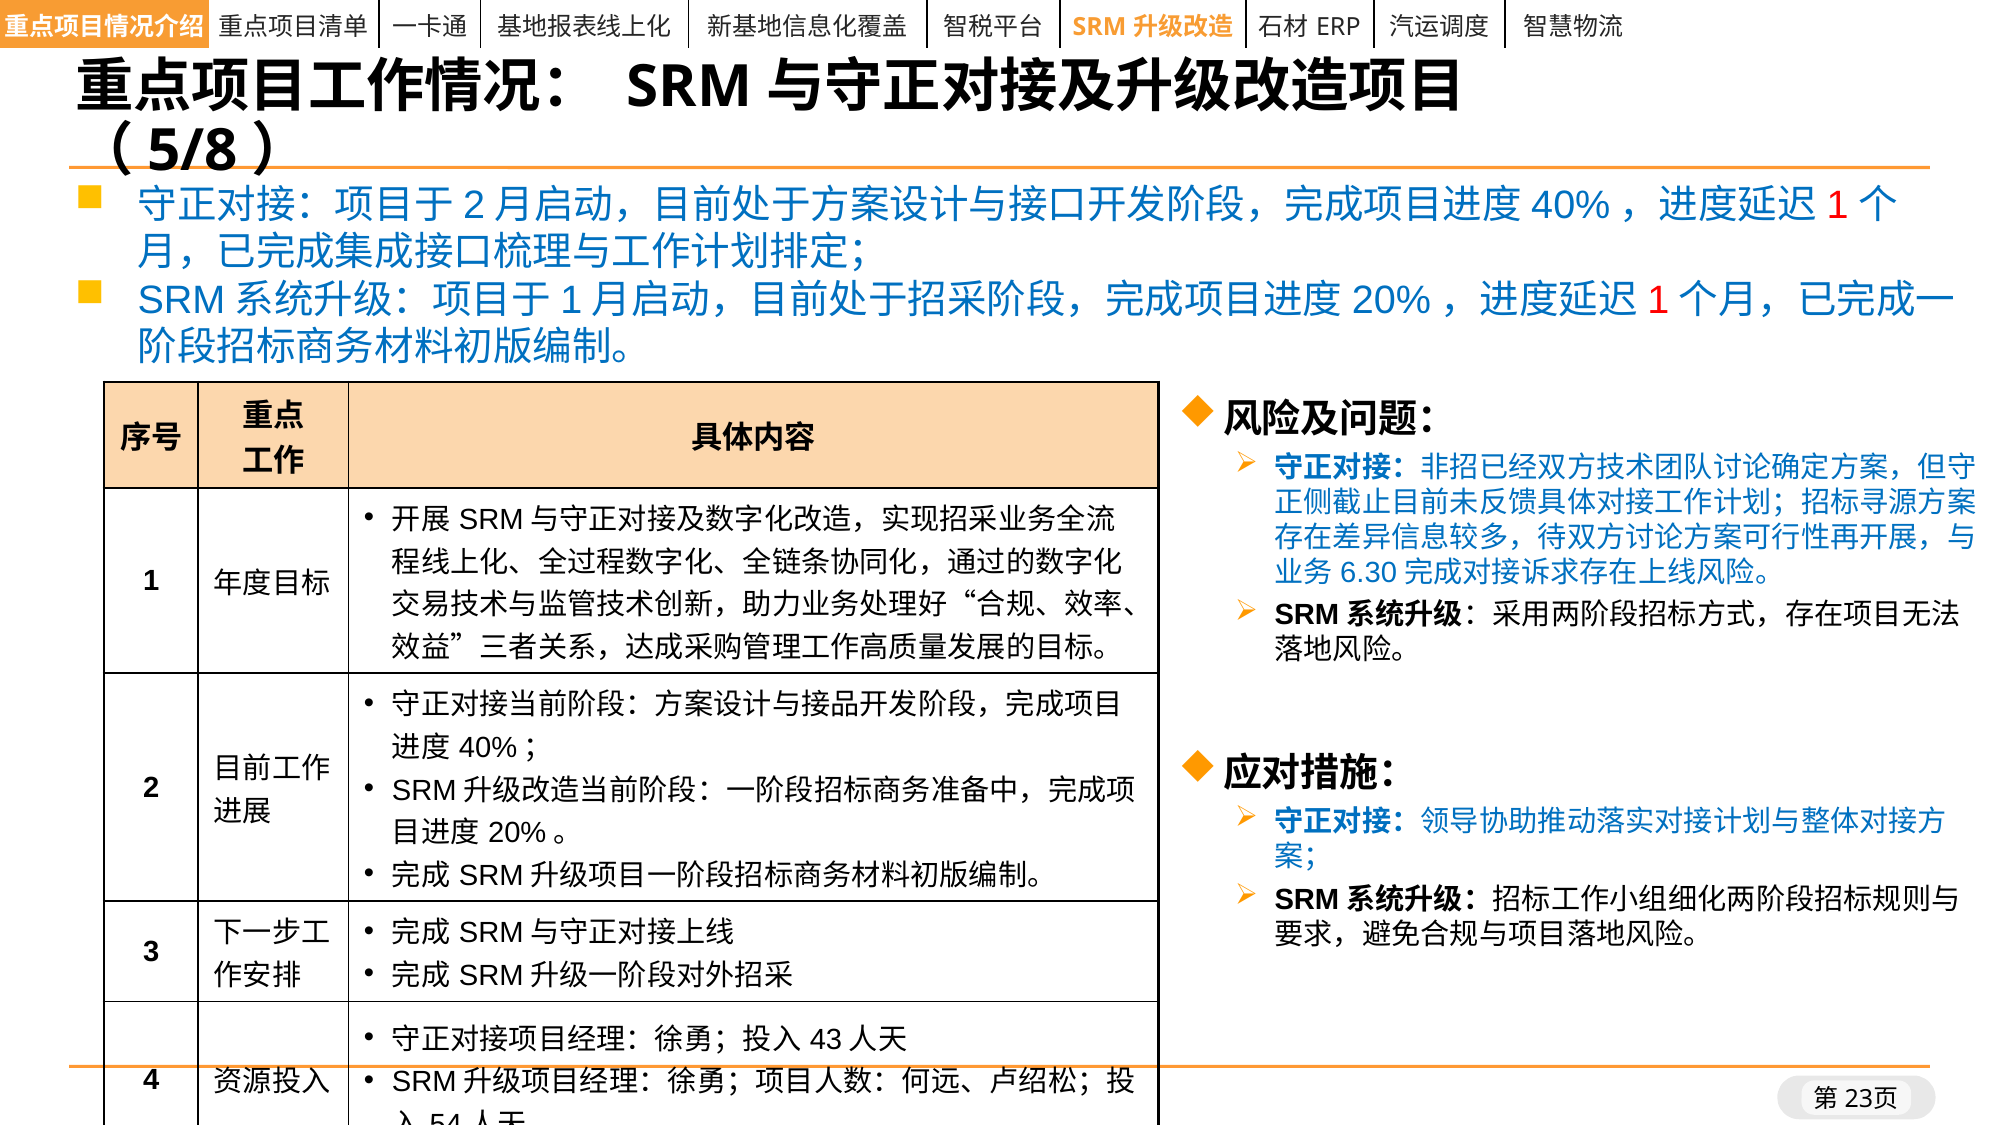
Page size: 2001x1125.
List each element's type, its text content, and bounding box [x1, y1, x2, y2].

table_cell 下一步工作安排 [199, 902, 348, 1001]
table_header 序号 [105, 383, 197, 487]
table_header 智慧物流 [1506, 0, 1994, 48]
table_cell 完成SRM与守正对接上线 完成SRM升级一阶段对外招采 [349, 902, 1157, 1001]
table_header 重点项目情况介绍 [0, 0, 209, 48]
table_header 重点项目清单 [209, 1, 378, 48]
table_cell 守正对接项目经理：徐勇；投入43人天 SRM升级项目经理：徐勇；项目人数：何远、卢绍松；投入54人天 [349, 1002, 1157, 1125]
table_cell 目前工作进展 [199, 674, 348, 900]
table_cell 2 [105, 674, 197, 900]
table_cell 4 [105, 1002, 197, 1125]
table_cell 3 [105, 902, 197, 1001]
text_box 守正对接：项目于2月启动，目前处于方案设计与接口开发阶段，完成项目进度40%，进度延迟1个月，已完成集成接口梳理与工作计划排定； SRM系统升级：项目于1月启动，目前处于招采阶段，完成项目进度20%，进度延迟1个月，已完成一阶段招标商务材料初版编制。 [55, 168, 1982, 384]
text_box 风险及问题： 守正对接：非招已经双方技术团队讨论确定方案，但守正侧截止目前未反馈具体对接工作计划；招标寻源方案存在差异信息较多，待双方讨论方案可行性再开展，与业务6.30完成对接诉求存在上线风险。 SRM系统升级：采用两阶段招标方式，存在项目无法落地风险。 [1158, 383, 2000, 714]
text_box 重点项目工作情况： SRM与守正对接及升级改造项目（5/8） [55, 48, 1700, 197]
table_header 重点 工作 [199, 383, 348, 487]
table_header 具体内容 [349, 383, 1157, 487]
table_header 汽运调度 [1375, 0, 1504, 48]
table_cell 1 [105, 489, 197, 672]
table_header 石材ERP [1247, 0, 1373, 48]
table_cell 资源投入 [199, 1002, 348, 1125]
table_header 智税平台 [928, 0, 1059, 48]
table_header 基地报表线上化 [481, 1, 688, 48]
table_header 一卡通 [380, 1, 480, 48]
table_header 新基地信息化覆盖 [689, 0, 926, 48]
table_header SRM升级改造 [1061, 0, 1245, 48]
table_cell 开展SRM与守正对接及数字化改造，实现招采业务全流程线上化、全过程数字化、全链条协同化，通过的数字化交易技术与监管技术创新，助力业务处理好“合规、效率、效益”三者关系，达成采购管理工作高质量发展的目标。 [349, 489, 1157, 672]
table_cell 守正对接当前阶段：方案设计与接品开发阶段，完成项目进度40%； SRM升级改造当前阶段：一阶段招标商务准备中，完成项目进度20%。 完成SRM升级项目一阶段招标商务材料初版编制。 [349, 674, 1157, 900]
table_cell 年度目标 [199, 489, 348, 672]
text_box 应对措施： 守正对接：领导协助推动落实对接计划与整体对接方案； SRM系统升级：招标工作小组细化两阶段招标规则与要求，避免合规与项目落地风险。 [1158, 738, 1994, 1030]
